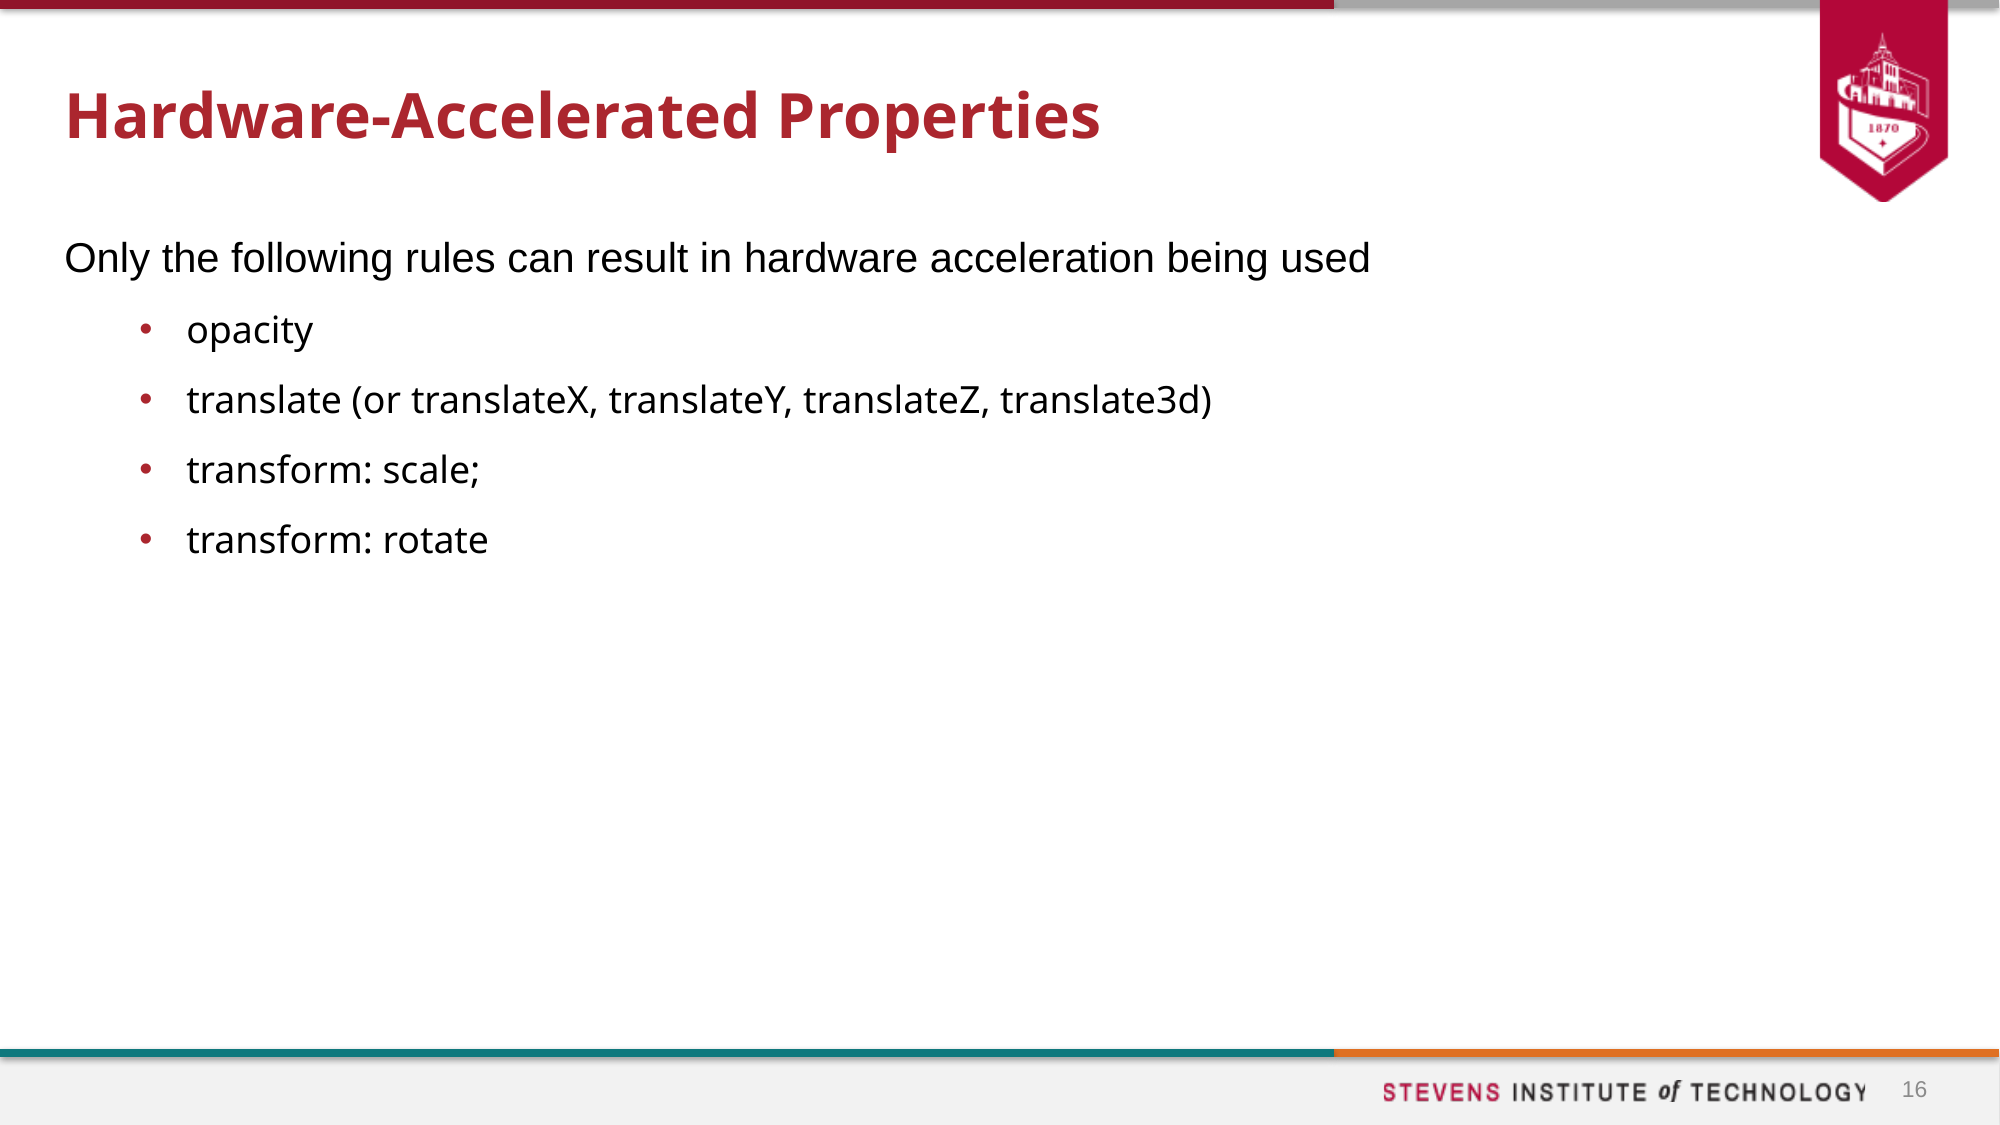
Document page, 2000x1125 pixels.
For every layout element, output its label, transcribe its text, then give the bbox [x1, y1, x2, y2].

title Hardware-Accelerated Properties [49, 68, 1647, 157]
slide_number 16 [1862, 1057, 1967, 1118]
list Only the following rules can result in hardware acceleration being used opacity translate (or translateX, translateY, translateZ, translate3d) transform: scale; transform: rotate [49, 223, 1951, 943]
